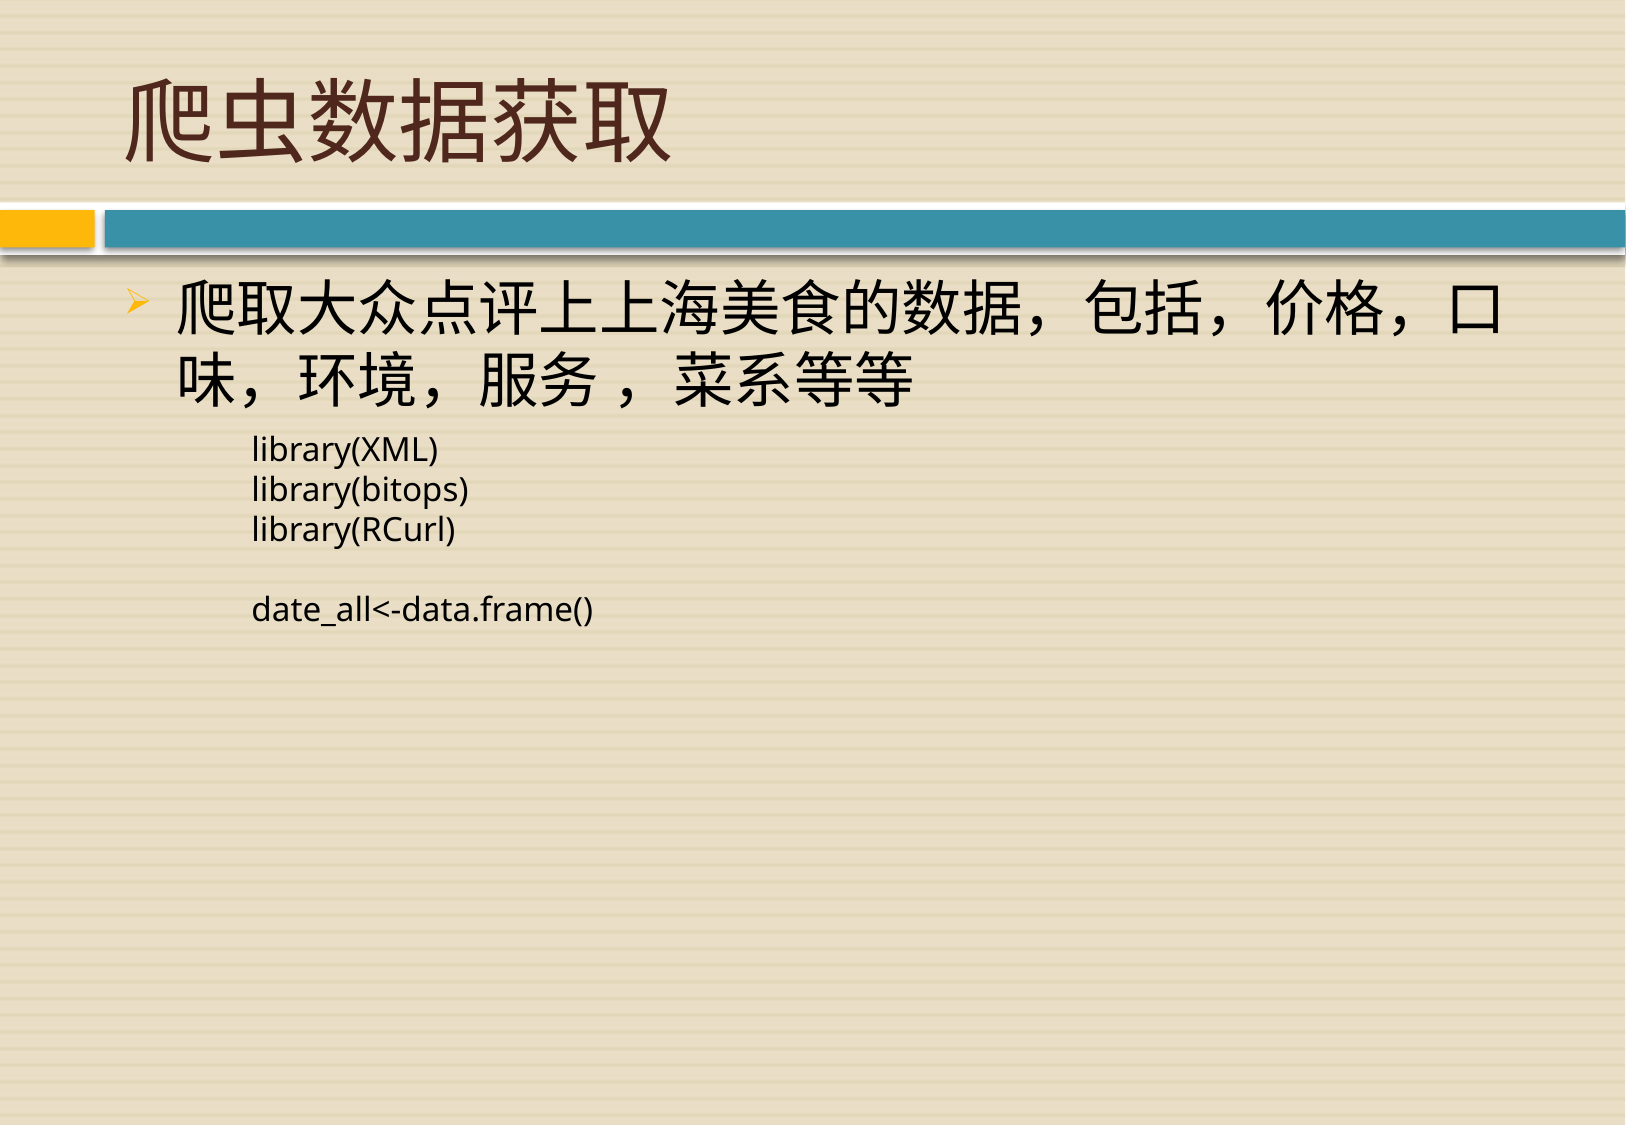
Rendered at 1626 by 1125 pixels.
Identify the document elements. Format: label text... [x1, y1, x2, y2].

title 爬虫数据获取 [108, 37, 1558, 200]
text_box library(XML) library(bitops) library(RCurl) date_all<-data.frame() [236, 420, 1430, 636]
list 爬取大众点评上上海美食的数据，包括，价格，口味，环境，服务 ，菜系等等 [108, 262, 1558, 1000]
